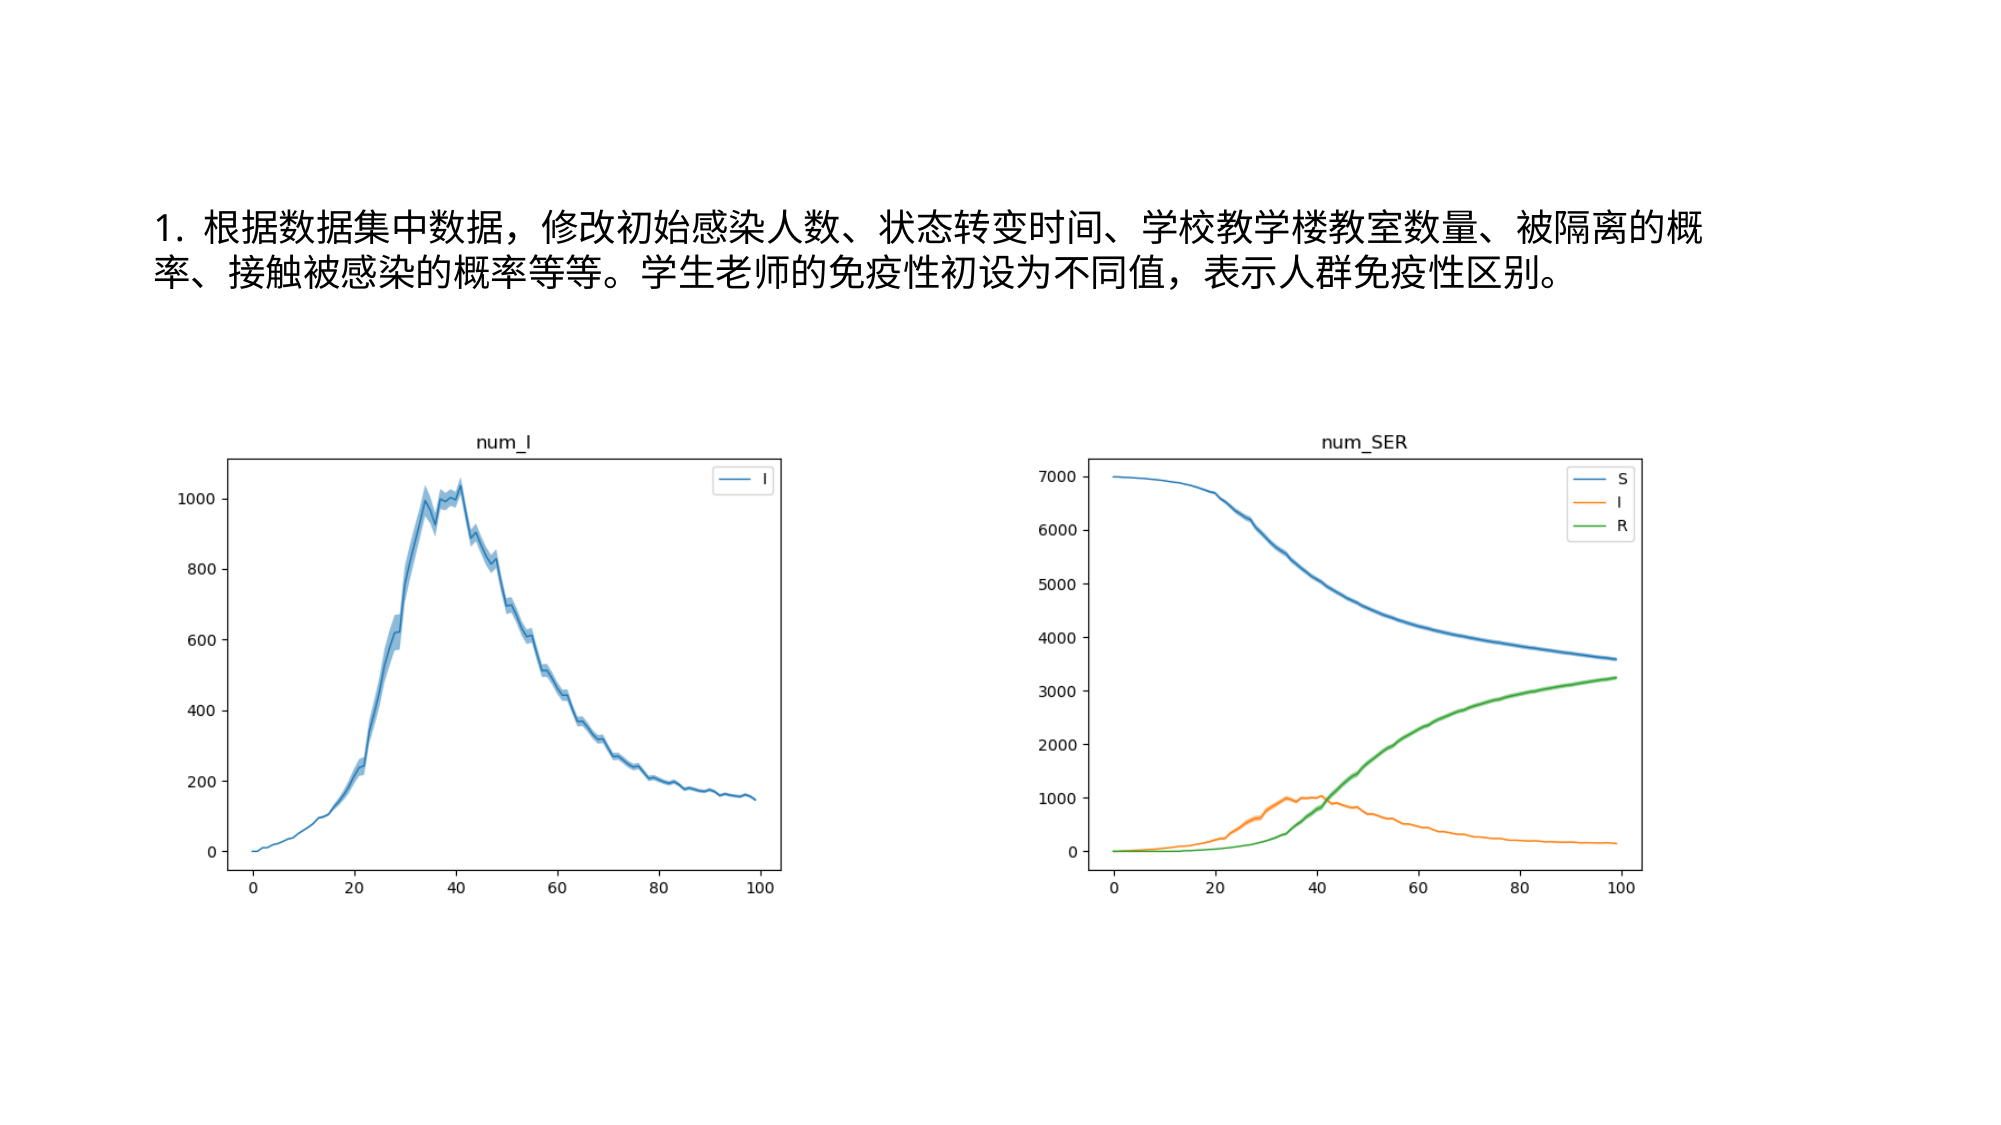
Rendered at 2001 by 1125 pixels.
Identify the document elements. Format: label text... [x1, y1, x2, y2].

picture [138, 394, 852, 929]
text_box 1. 根据数据集中数据，修改初始感染人数、状态转变时间、学校教学楼教室数量、被隔离的概率、接触被感染的概率等等。学生老师的免疫性初设为不同值，表示人群免疫性区别。 [138, 196, 1737, 302]
picture [999, 394, 1713, 929]
